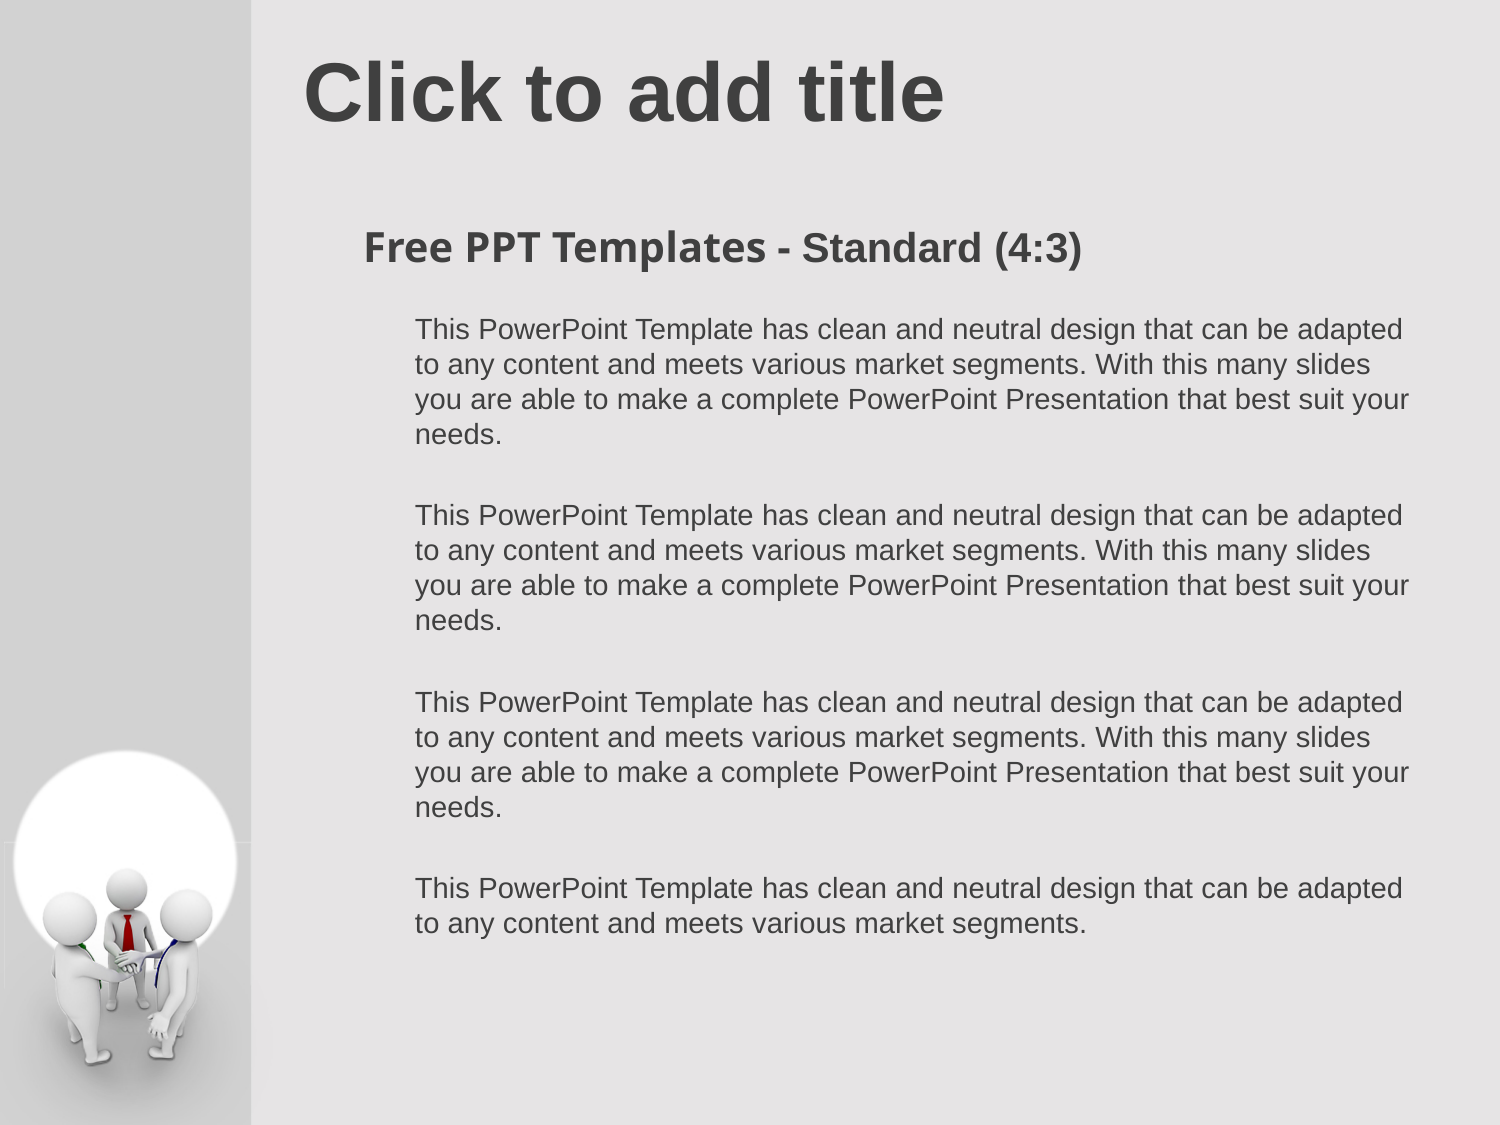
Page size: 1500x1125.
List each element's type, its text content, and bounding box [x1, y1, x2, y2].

list Free PPT Templates - Standard (4:3) [348, 208, 1425, 284]
title Click to add title [265, 0, 1500, 176]
list This PowerPoint Template has clean and neutral design that can be adapted to any content and meets various market segments. With this many slides you are able to make a complete PowerPoint Presentation that best suit your needs. This PowerPoint Template has clean and neutral design that can be adapted to any content and meets various market segments. With this many slides you are able to make a complete PowerPoint Presentation that best suit your needs. This PowerPoint Template has clean and neutral design that can be adapted to any content and meets various market segments. With this many slides you are able to make a complete PowerPoint Presentation that best suit your needs. This PowerPoint Template has clean and neutral design that can be adapted to any content and meets various market segments. [350, 302, 1427, 984]
picture [0, 0, 1500, 1125]
